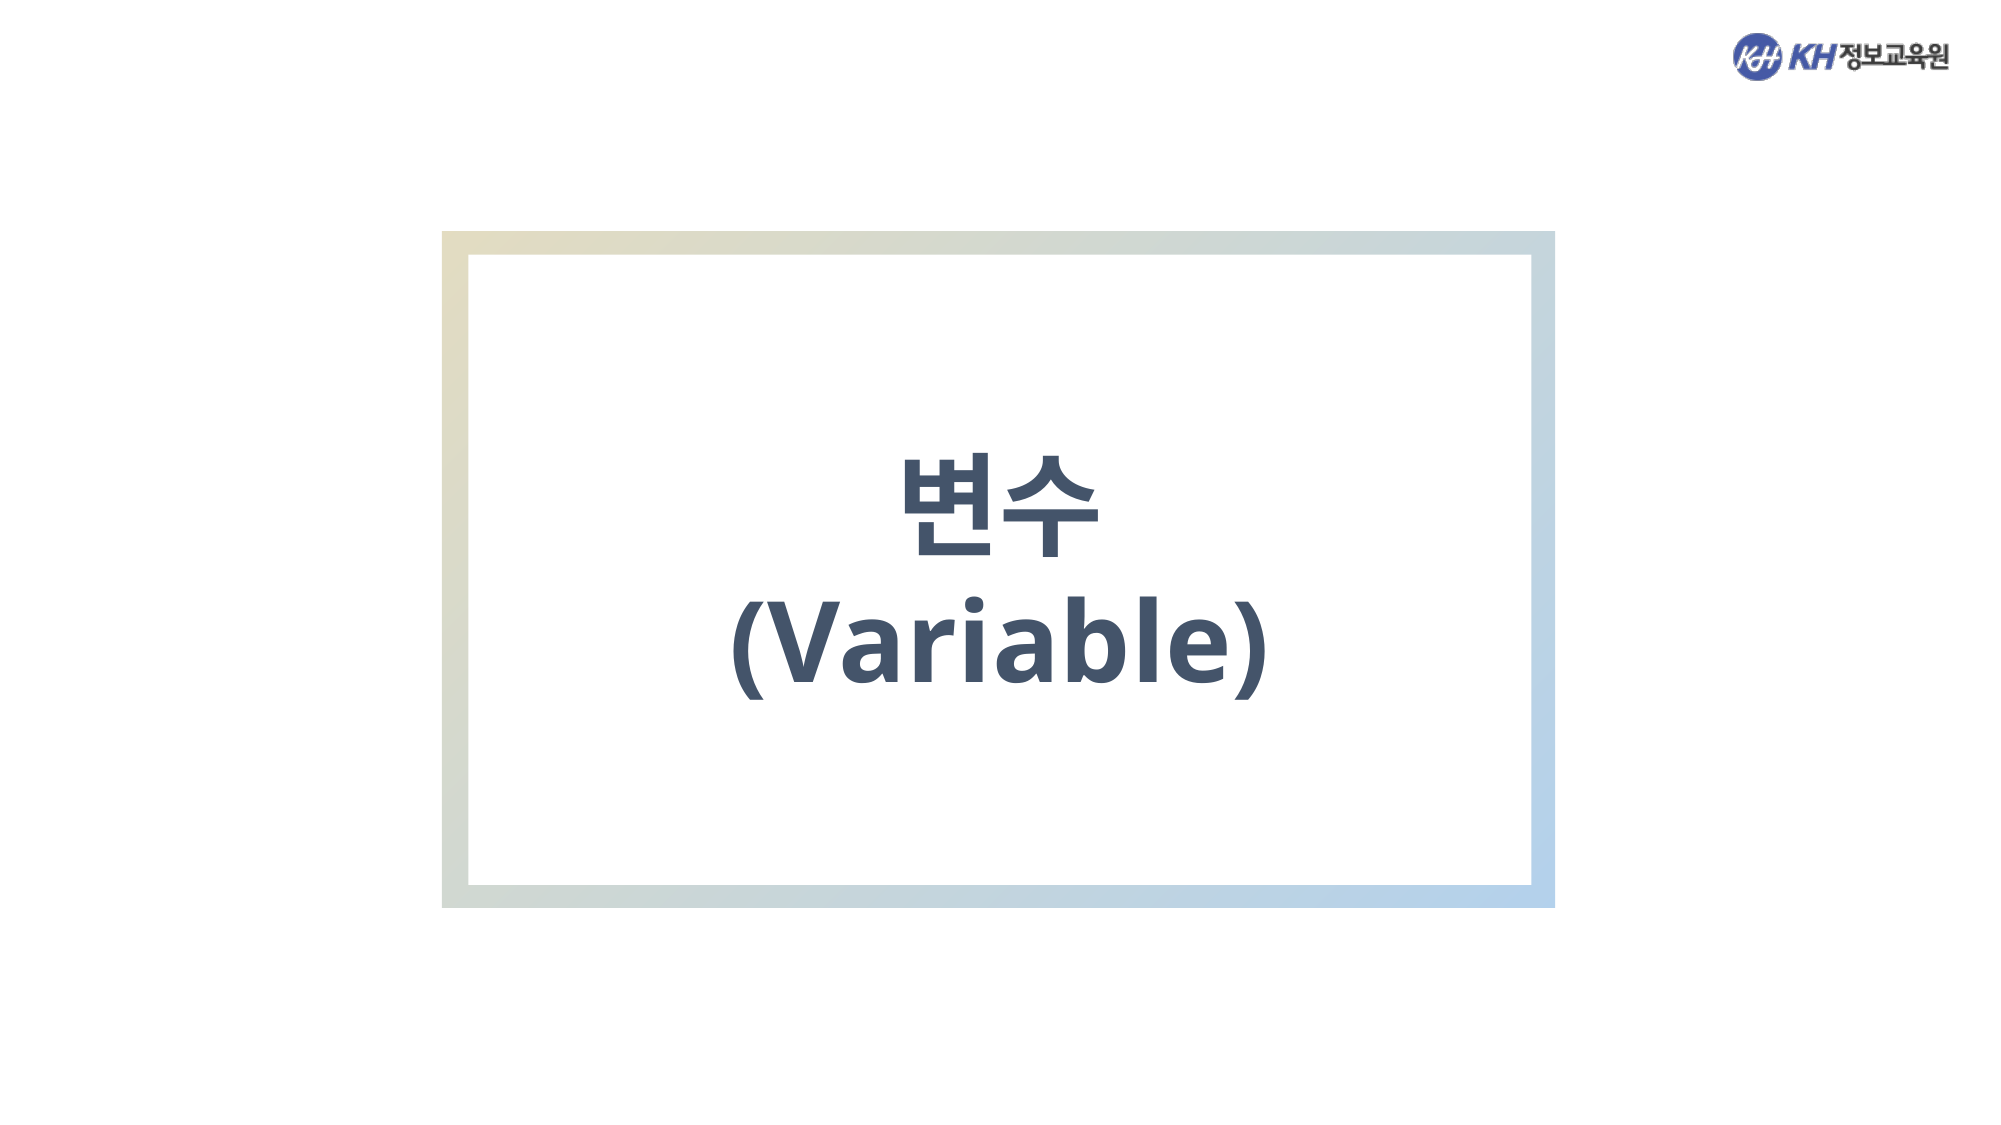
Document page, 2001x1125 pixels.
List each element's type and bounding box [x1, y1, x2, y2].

picture [1717, 25, 1965, 89]
text_box [441, 231, 1556, 909]
